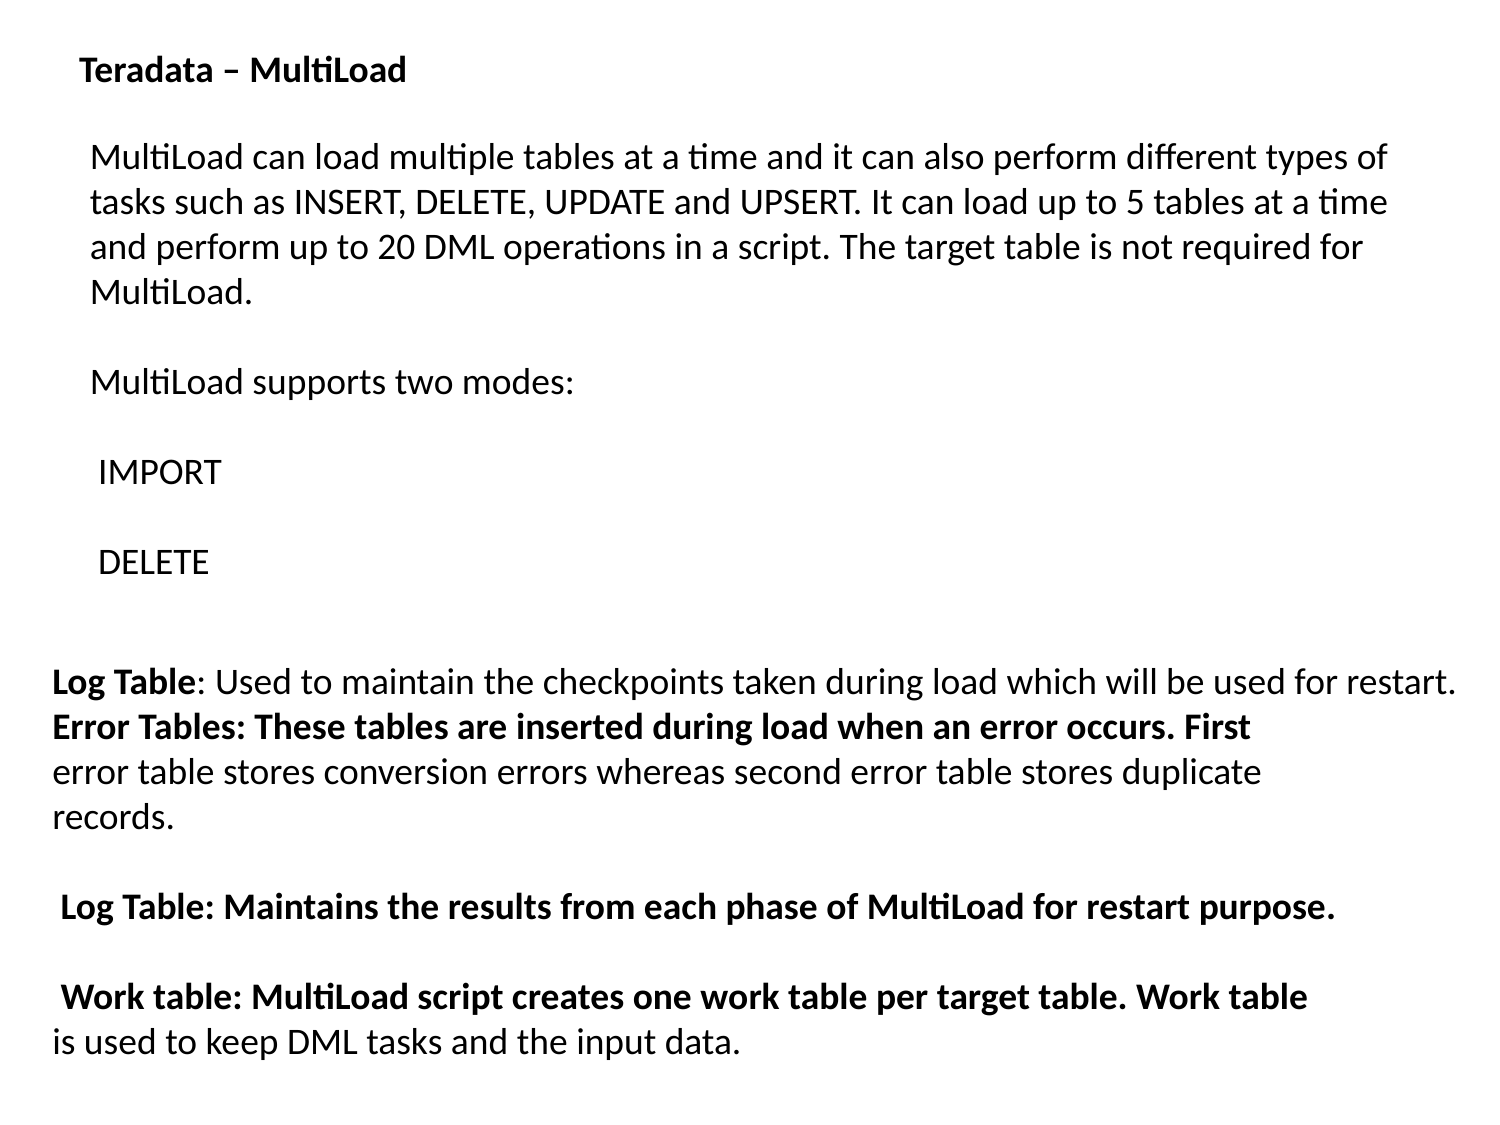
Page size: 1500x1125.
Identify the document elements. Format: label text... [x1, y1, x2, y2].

text_box Teradata – MultiLoad [64, 37, 423, 98]
text_box Log Table: Used to maintain the checkpoints taken during load which will be used for restart. Error Tables: These tables are inserted during load when an error occurs. First error table stores conversion errors whereas second error table stores duplicate records. Log Table: Maintains the results from each phase of MultiLoad for restart purpose. Work table: MultiLoad script creates one work table per target table. Work table is used to keep DML tasks and the input data. [37, 649, 1475, 1070]
text_box MultiLoad can load multiple tables at a time and it can also perform different types of tasks such as INSERT, DELETE, UPDATE and UPSERT. It can load up to 5 tables at a time and perform up to 20 DML operations in a script. The target table is not required for MultiLoad. MultiLoad supports two modes: IMPORT DELETE [74, 124, 1438, 590]
